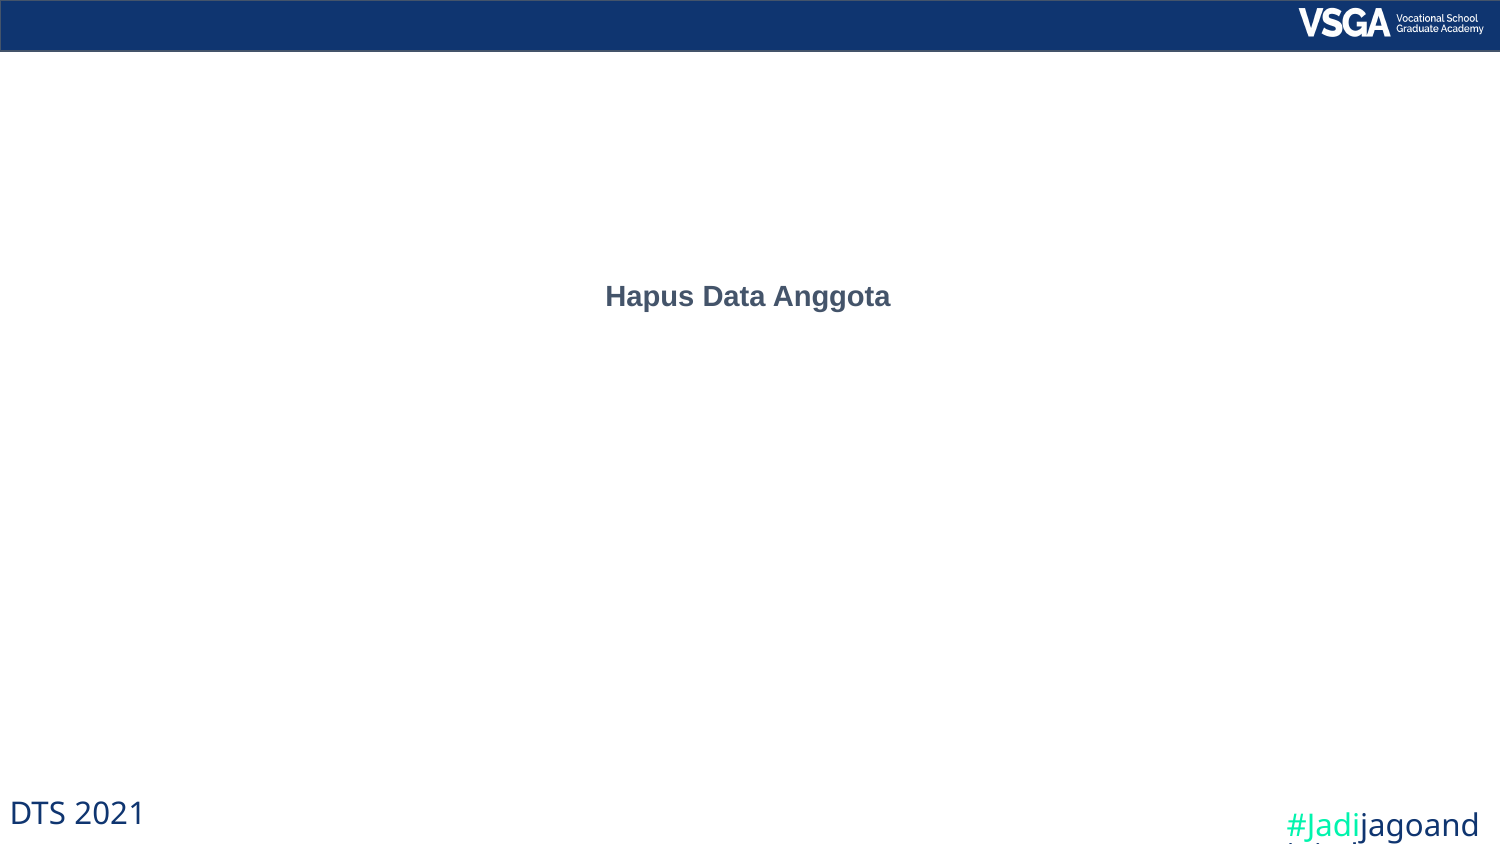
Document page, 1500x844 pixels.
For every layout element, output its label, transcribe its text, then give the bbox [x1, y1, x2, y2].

picture [1284, 0, 1499, 79]
text_box [0, 0, 1279, 52]
subtitle DTS 2021 [0, 785, 608, 818]
subtitle #Jadijagoandigital [1271, 797, 1500, 830]
text_box Hapus Data Anggota [39, 261, 1438, 354]
